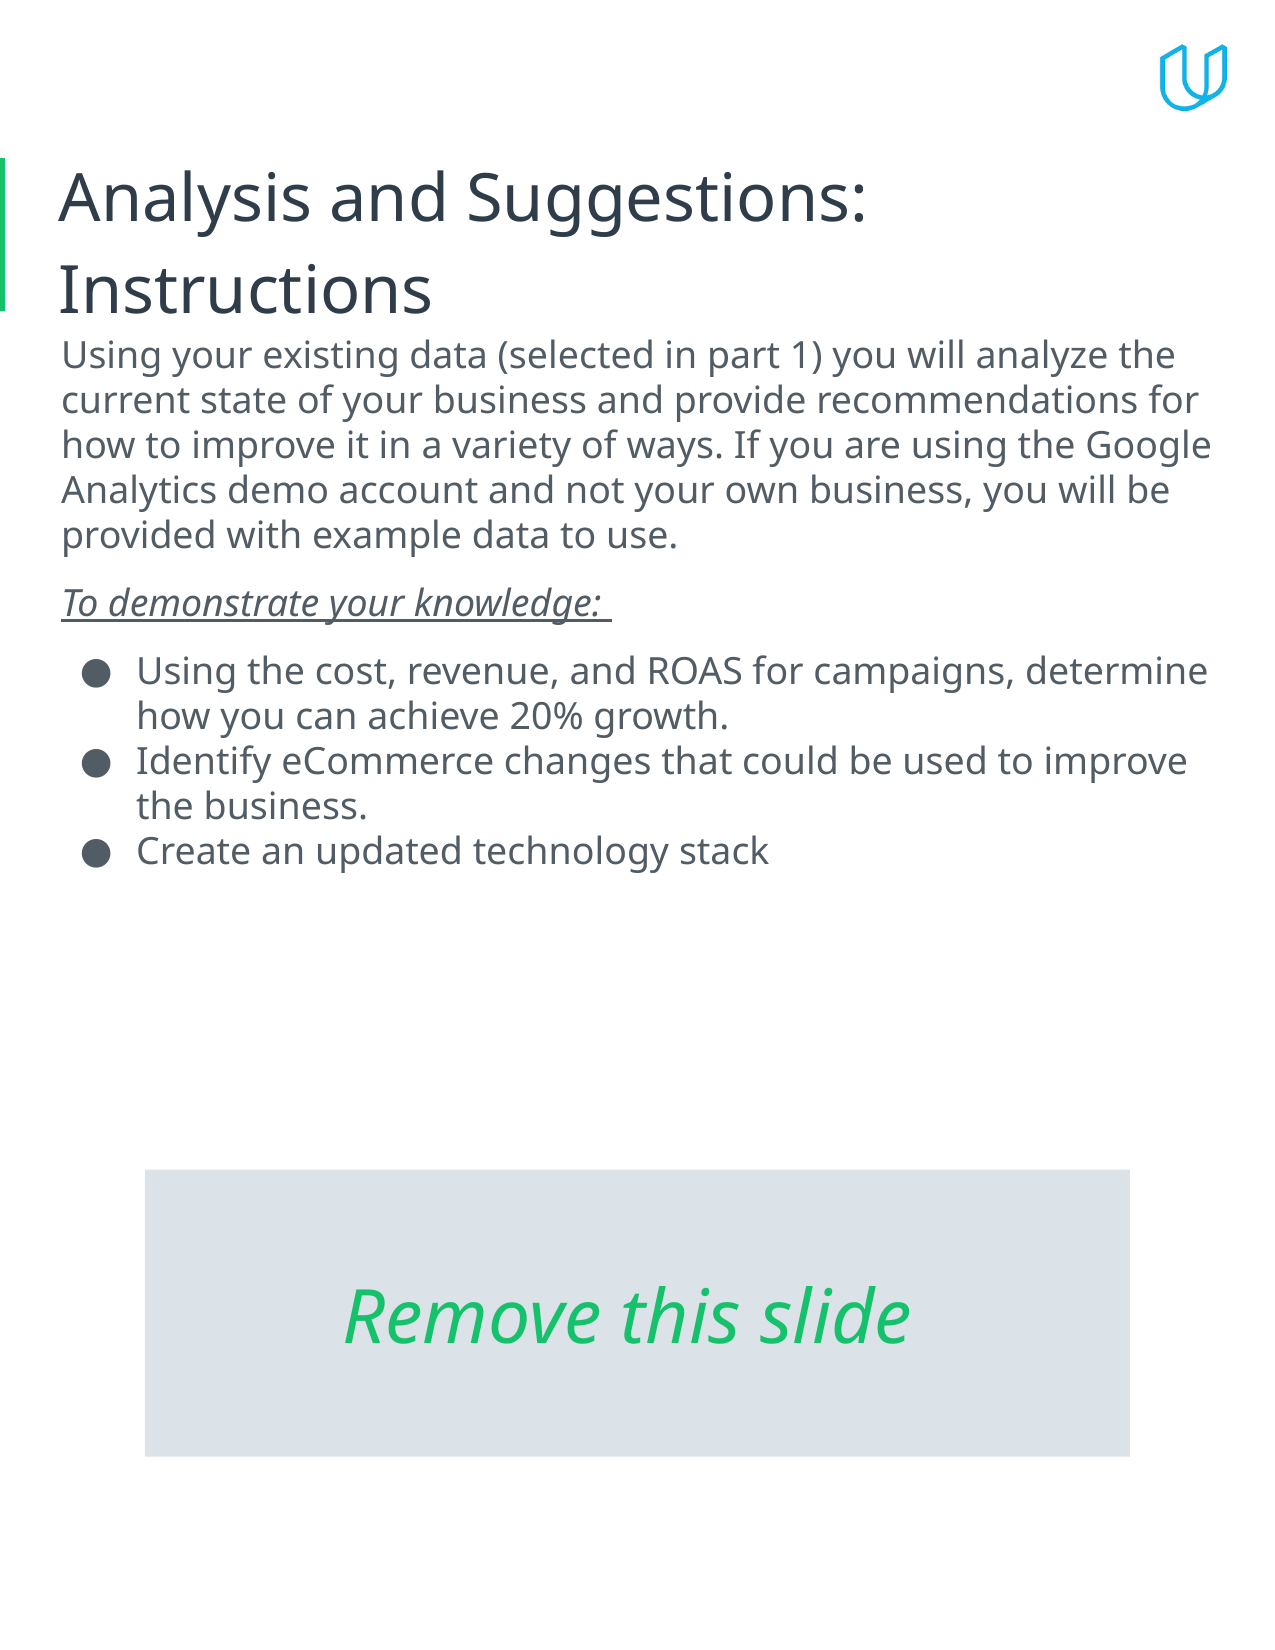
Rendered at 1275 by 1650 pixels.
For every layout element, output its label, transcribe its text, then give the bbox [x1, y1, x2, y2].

picture [0, 0, 1275, 1650]
text_box Using your existing data (selected in part 1) you will analyze the current state of your business and provide recommendations for how to improve it in a variety of ways. If you are using the Google Analytics demo account and not your own business, you will be provided with example data to use. To demonstrate your knowledge: Using the cost, revenue, and ROAS for campaigns, determine how you can achieve 20% growth. Identify eCommerce changes that could be used to improve the business. Create an updated technology stack [46, 316, 1229, 1473]
title Analysis and Suggestions: Instructions [43, 142, 1232, 327]
text_box Remove this slide [144, 1169, 1130, 1457]
